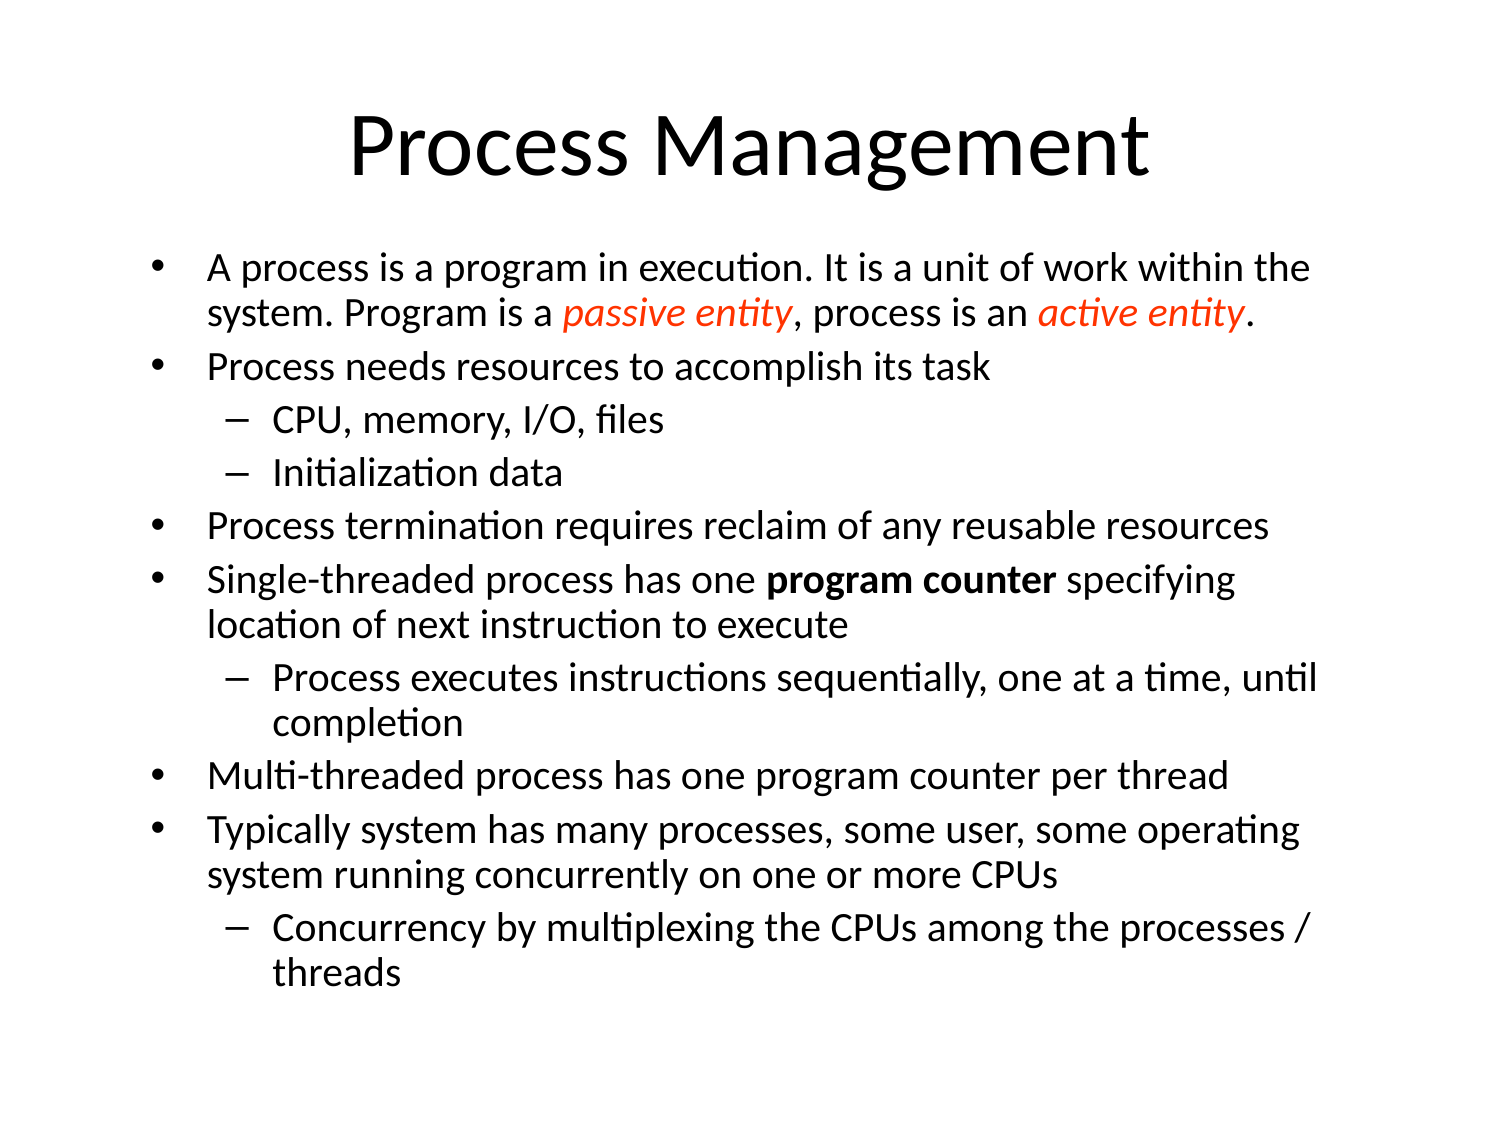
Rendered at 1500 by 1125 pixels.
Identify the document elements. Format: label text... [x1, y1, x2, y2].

list A process is a program in execution. It is a unit of work within the system. Program is a passive entity, process is an active entity. Process needs resources to accomplish its task CPU, memory, I/O, files Initialization data Process termination requires reclaim of any reusable resources Single-threaded process has one program counter specifying location of next instruction to execute Process executes instructions sequentially, one at a time, until completion Multi-threaded process has one program counter per thread Typically system has many processes, some user, some operating system running concurrently on one or more CPUs Concurrency by multiplexing the CPUs among the processes / threads [135, 179, 1342, 916]
title Process Management [75, 45, 1425, 233]
